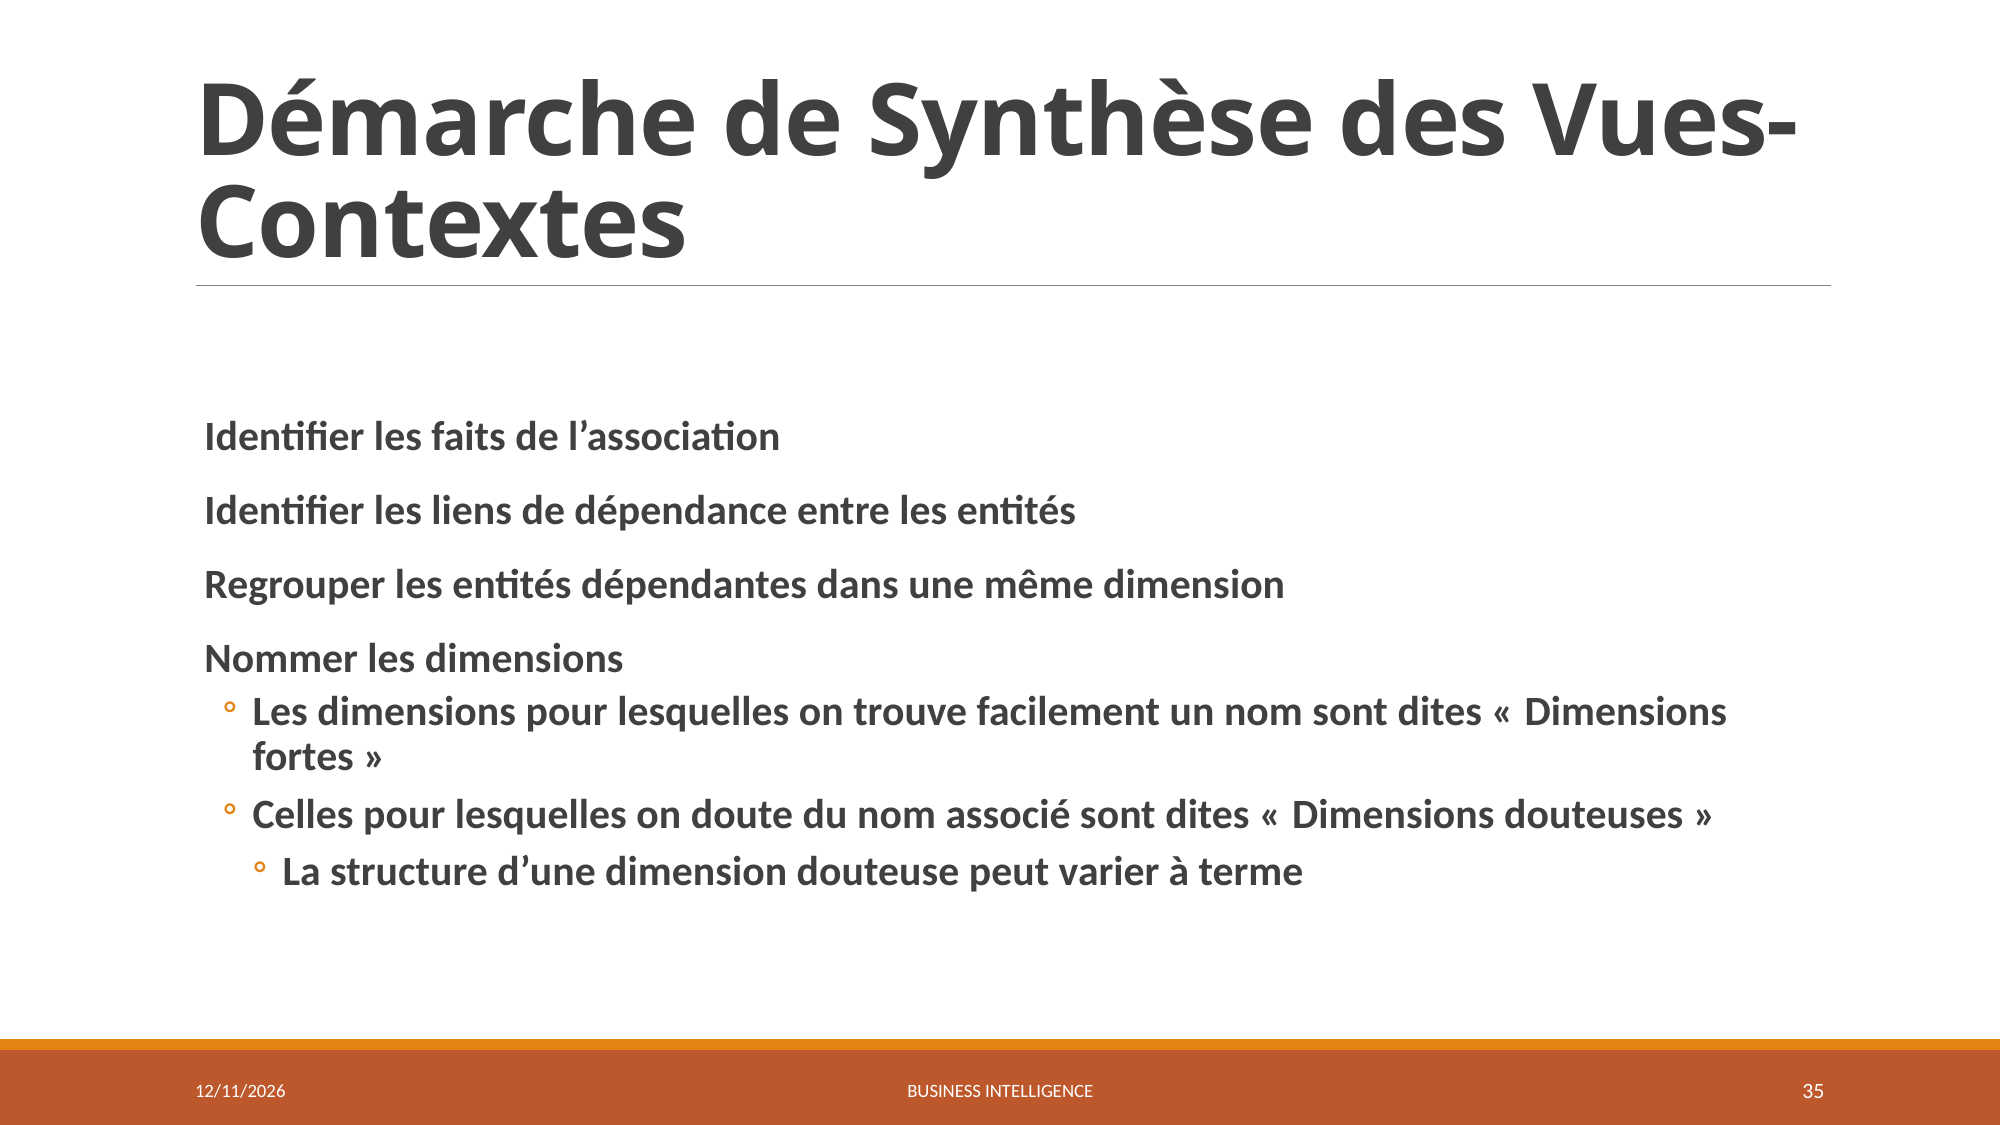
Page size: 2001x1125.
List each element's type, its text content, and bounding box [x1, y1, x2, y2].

footer Business Intelligence [604, 1059, 1396, 1120]
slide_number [180, 1059, 586, 1120]
slide_number 35 [1624, 1059, 1840, 1120]
list Identifier les faits de l’association Identifier les liens de dépendance entre les entités Regrouper les entités dépendantes dans une même dimension Nommer les dimensions Les dimensions pour lesquelles on trouve facilement un nom sont dites « Dimensions fortes » Celles pour lesquelles on doute du nom associé sont dites « Dimensions douteuses » La structure d’une dimension douteuse peut varier à terme [189, 406, 1827, 1046]
title Démarche de Synthèse des Vues-Contextes [180, 47, 1830, 285]
